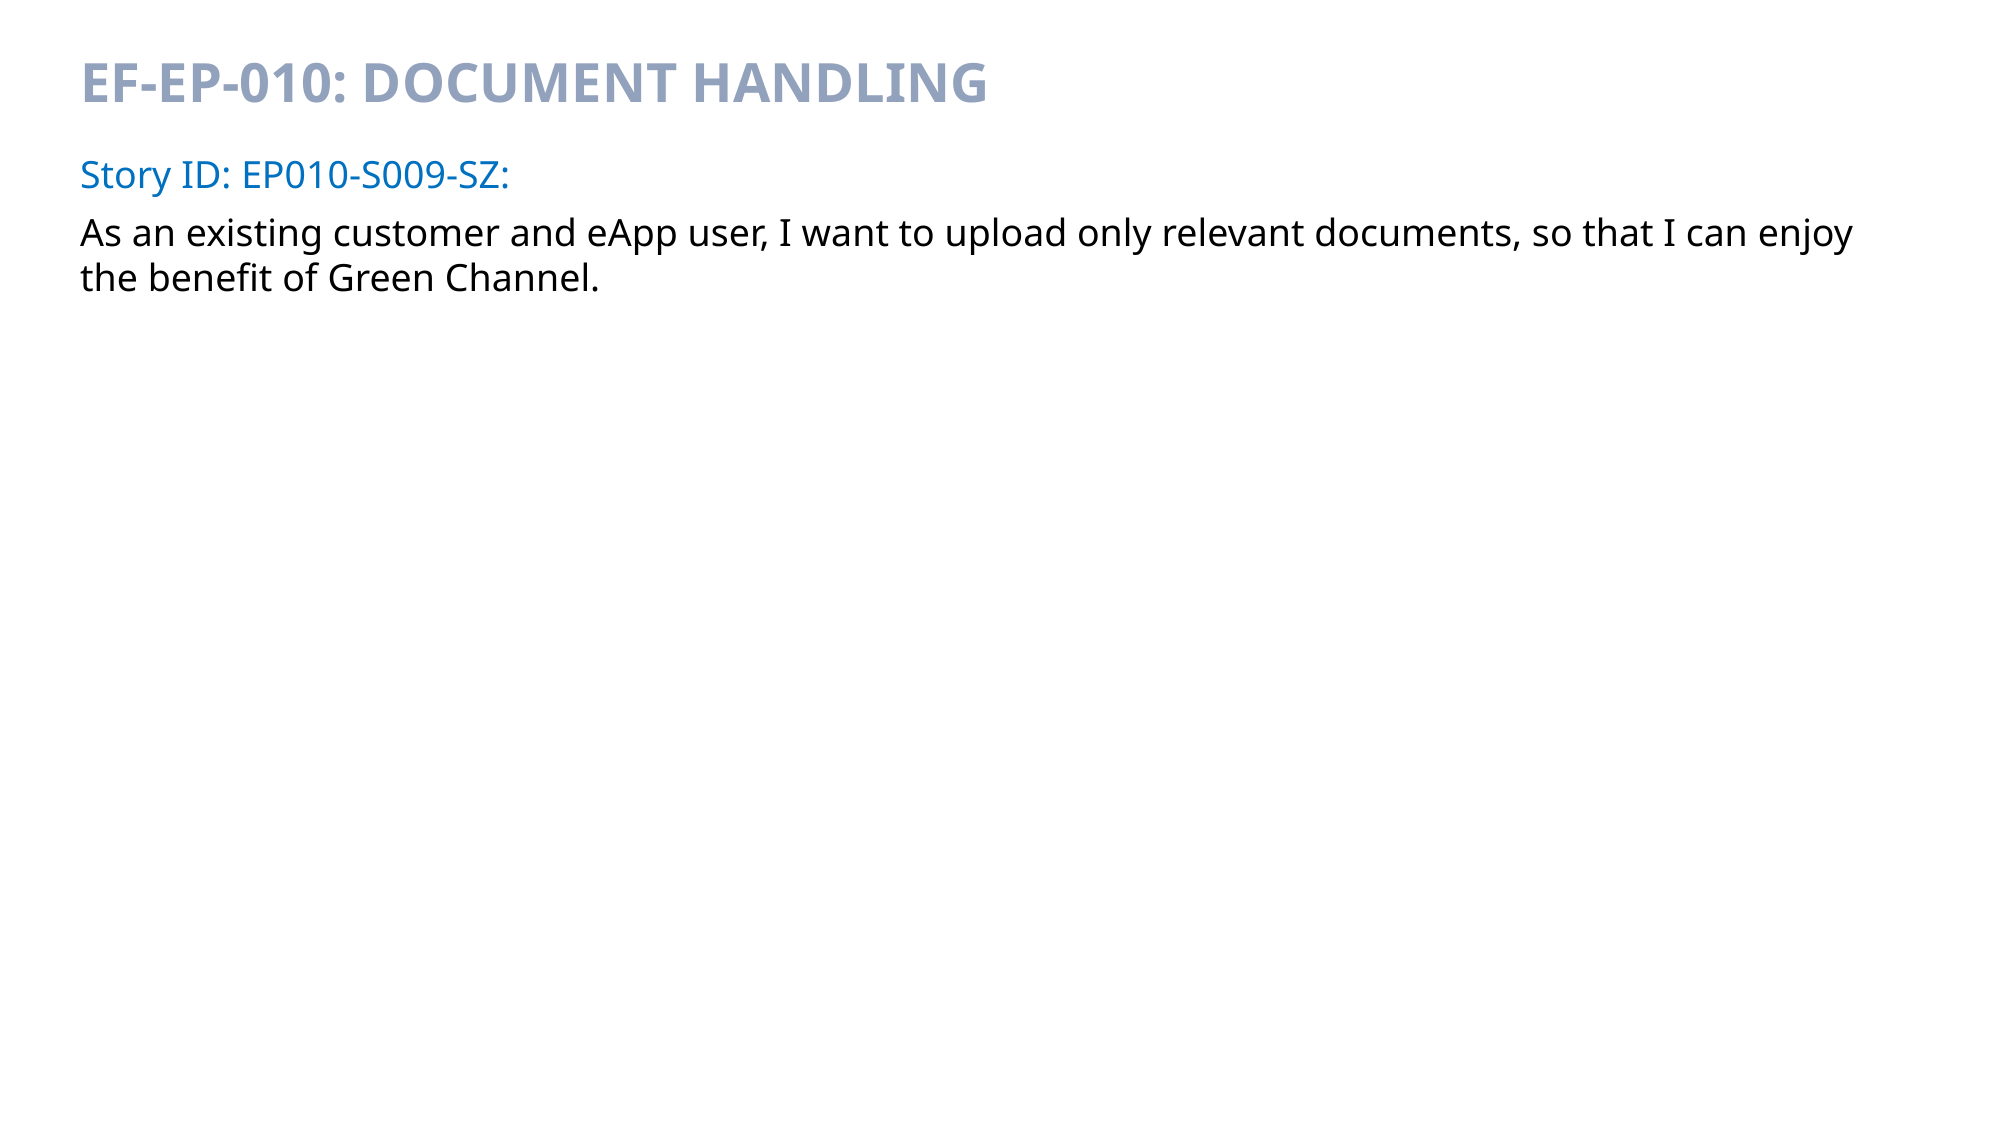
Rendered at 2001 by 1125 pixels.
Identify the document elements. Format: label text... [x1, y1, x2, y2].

list Story ID: EP010-S009-SZ: As an existing customer and eApp user, I want to upload only relevant documents, so that I can enjoy the benefit of Green Channel. [80, 151, 1922, 924]
title EF-EP-010: document handling [80, 56, 1922, 151]
